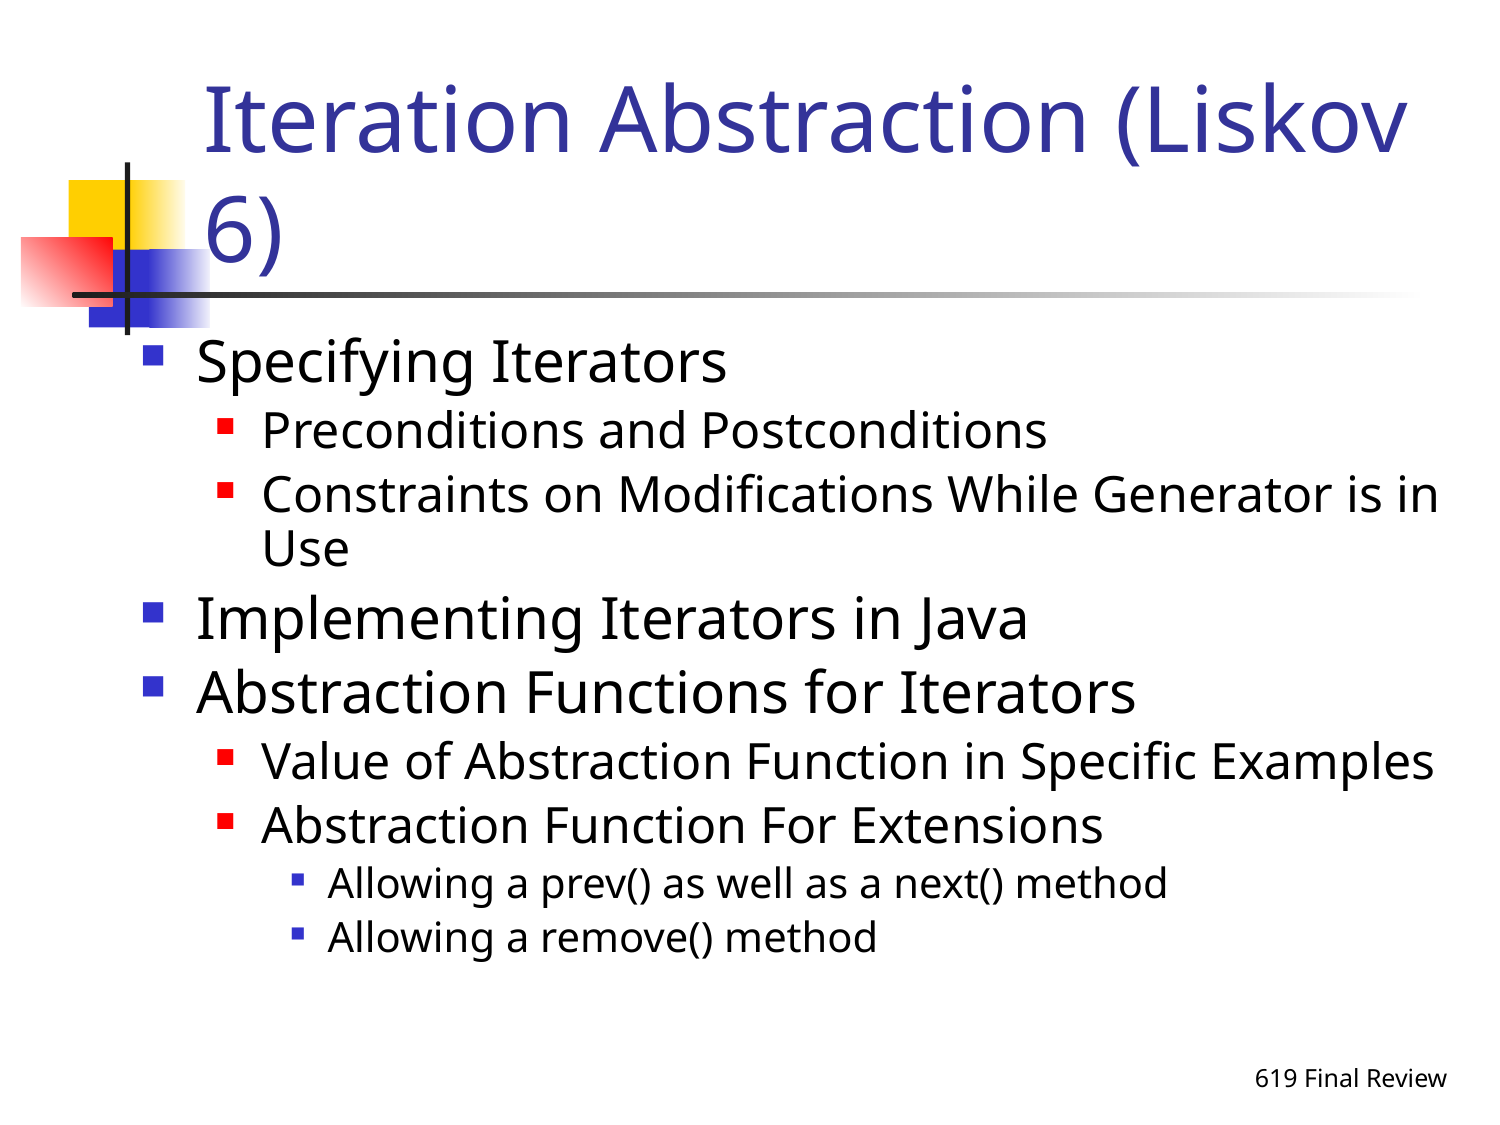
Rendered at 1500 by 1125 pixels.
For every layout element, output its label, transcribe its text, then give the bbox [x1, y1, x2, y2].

title Iteration Abstraction (Liskov 6) [188, 101, 1468, 289]
list Specifying Iterators Preconditions and Postconditions Constraints on Modifications While Generator is in Use Implementing Iterators in Java Abstraction Functions for Iterators Value of Abstraction Function in Specific Examples Abstraction Function For Extensions Allowing a prev() as well as a next() method Allowing a remove() method [125, 324, 1469, 1082]
